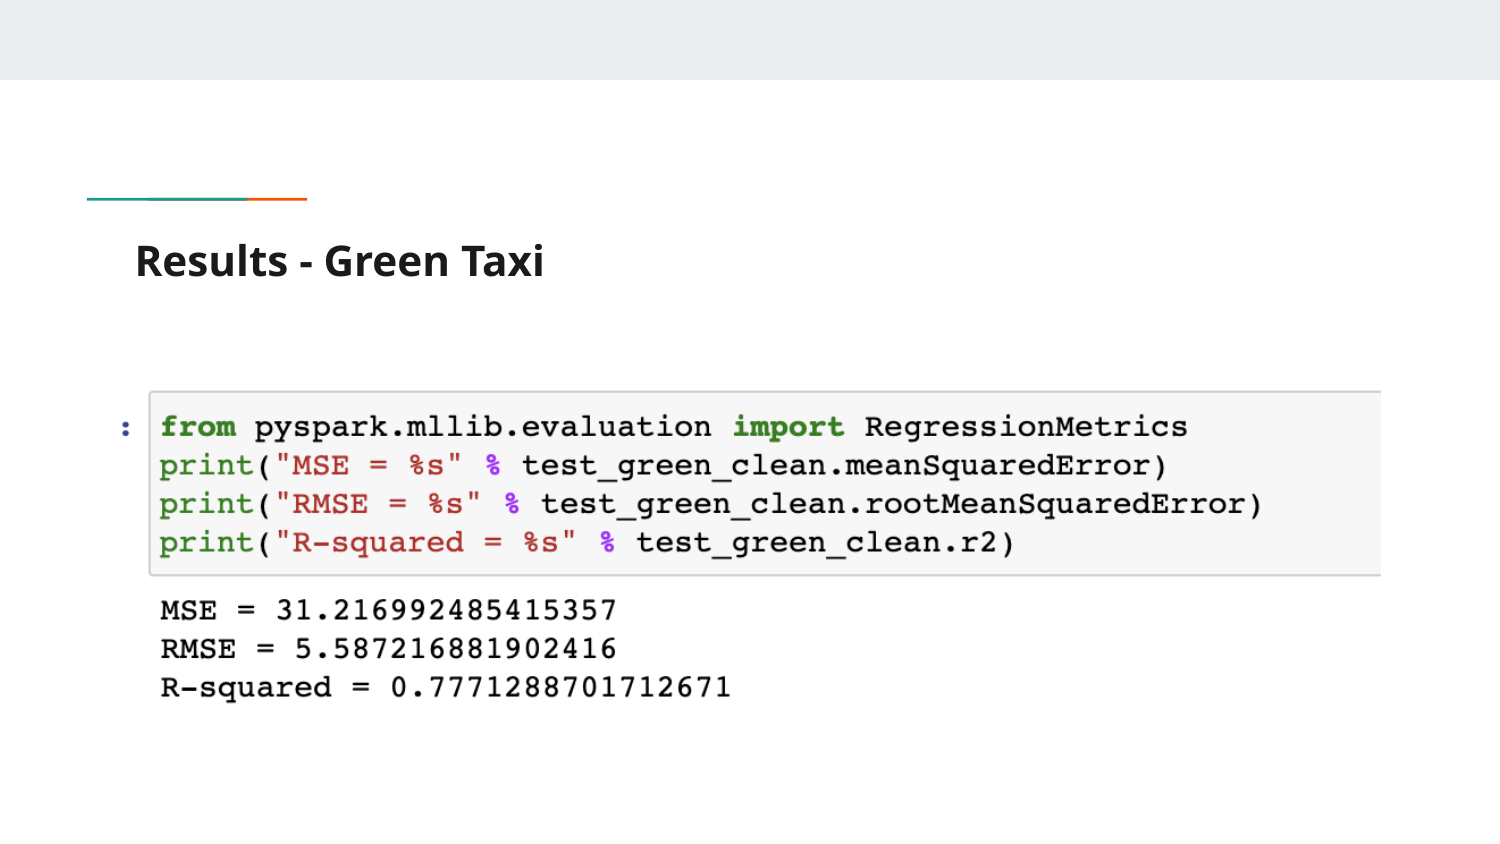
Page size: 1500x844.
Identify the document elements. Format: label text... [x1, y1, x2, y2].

picture [119, 368, 1381, 717]
title Results - Green Taxi [119, 216, 1381, 305]
